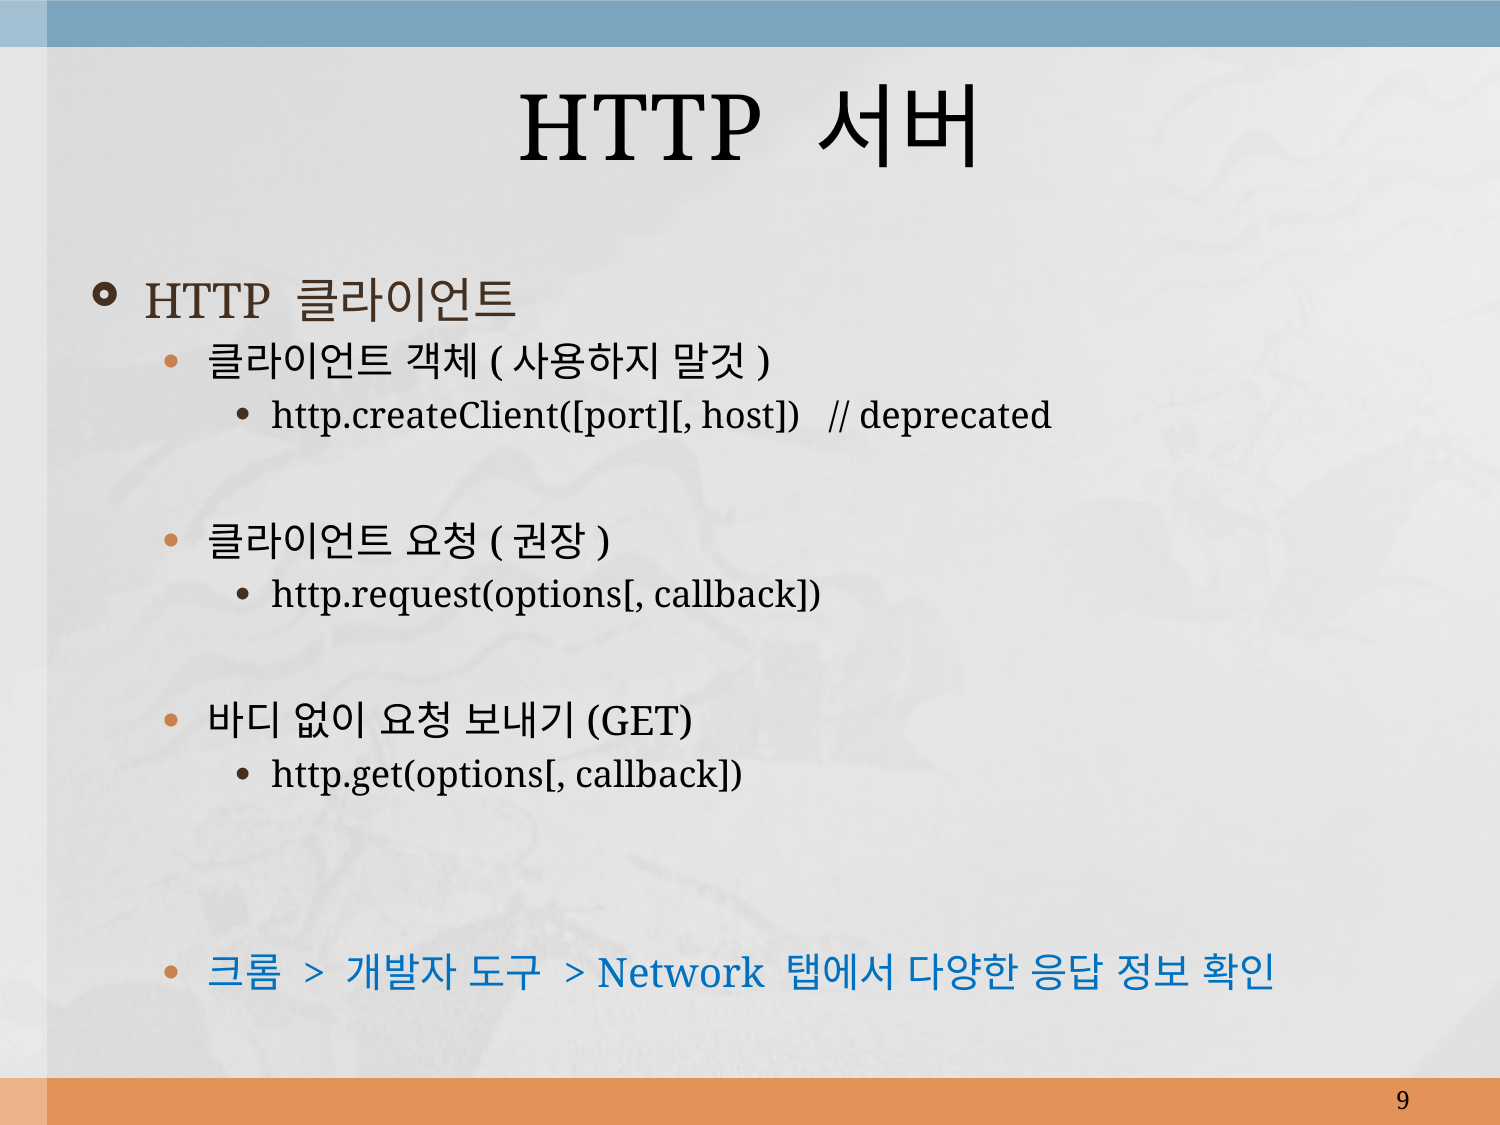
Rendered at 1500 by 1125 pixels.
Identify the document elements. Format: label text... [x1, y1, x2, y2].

slide_number 9 [1074, 1078, 1425, 1125]
title HTTP 서버 [49, 46, 1454, 202]
list HTTP 클라이언트 클라이언트 객체(사용하지 말것) http.createClient([port][, host]) // deprecated 클라이언트 요청(권장) http.request(options[, callback]) 바디 없이 요청 보내기(GET) http.get(options[, callback]) 크롬 > 개발자 도구 > Network 탭에서 다양한 응답 정보 확인 [75, 262, 1425, 1005]
